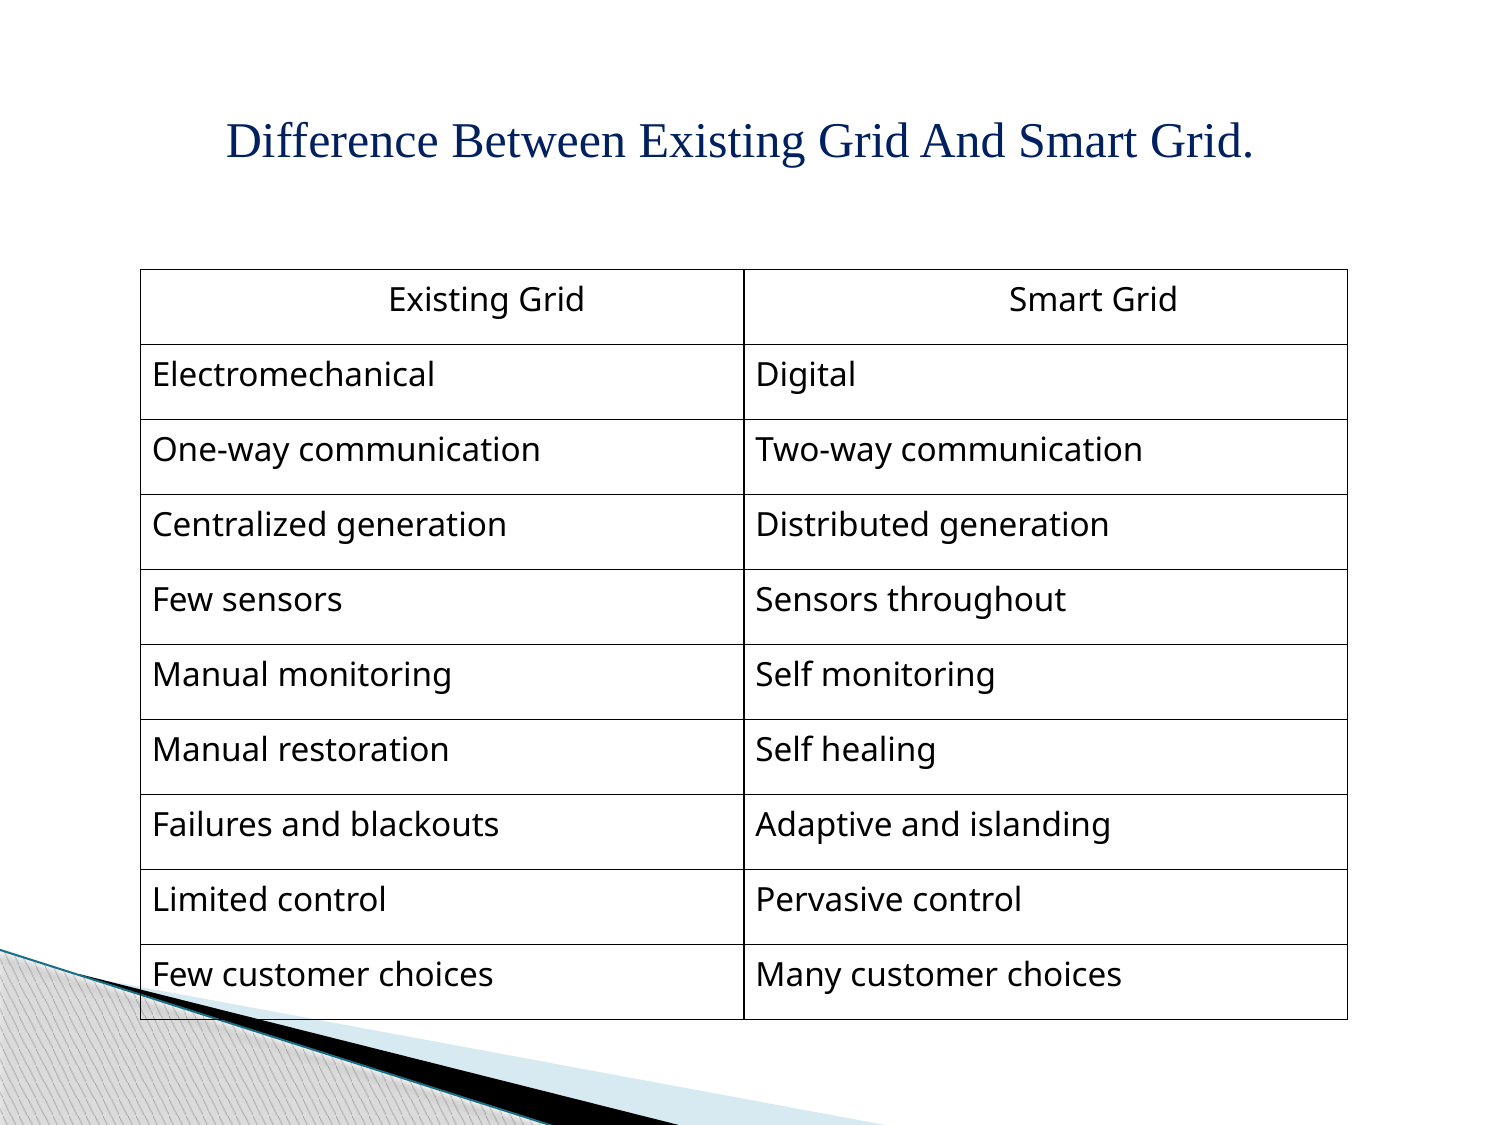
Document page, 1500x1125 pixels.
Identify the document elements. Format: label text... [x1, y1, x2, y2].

table_cell Manual monitoring [141, 645, 743, 719]
table_cell Digital [745, 345, 1347, 419]
table_cell Adaptive and islanding [745, 795, 1347, 869]
table_cell Manual restoration [141, 720, 743, 794]
table_cell Distributed generation [745, 495, 1347, 569]
table_cell Failures and blackouts [141, 795, 743, 869]
table_cell Sensors throughout [745, 570, 1347, 644]
table_cell Two-way communication [745, 420, 1347, 494]
table_cell One-way communication [141, 420, 743, 494]
table_cell Self monitoring [745, 645, 1347, 719]
text_box Difference Between Existing Grid And Smart Grid. [210, 100, 1383, 176]
table_cell Centralized generation [141, 495, 743, 569]
table_cell Pervasive control [745, 870, 1347, 944]
table_header Smart Grid [745, 270, 1347, 344]
table_cell Few sensors [141, 570, 743, 644]
table_cell Few customer choices [141, 945, 743, 1019]
table_header Existing Grid [141, 270, 743, 344]
table_cell Self healing [745, 720, 1347, 794]
table_cell Electromechanical [141, 345, 743, 419]
table_cell Limited control [141, 870, 743, 944]
table_cell Many customer choices [745, 945, 1347, 1019]
